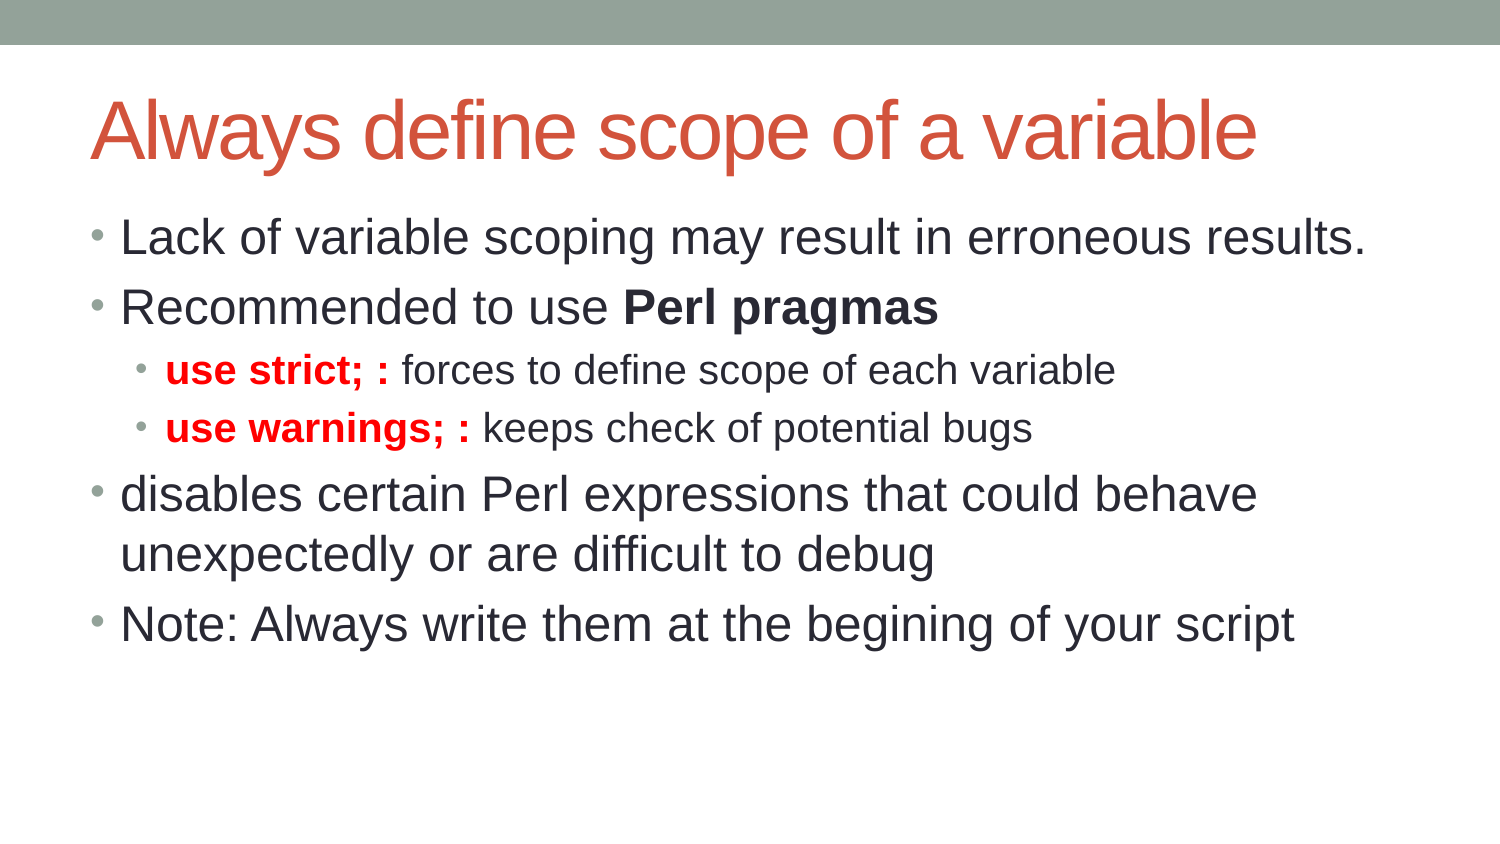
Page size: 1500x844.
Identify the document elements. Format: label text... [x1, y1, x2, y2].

list Lack of variable scoping may result in erroneous results. Recommended to use Perl pragmas use strict; : forces to define scope of each variable use warnings; : keeps check of potential bugs disables certain Perl expressions that could behave unexpectedly or are difficult to debug Note: Always write them at the begining of your script [75, 196, 1425, 797]
title Always define scope of a variable [75, 65, 1425, 188]
